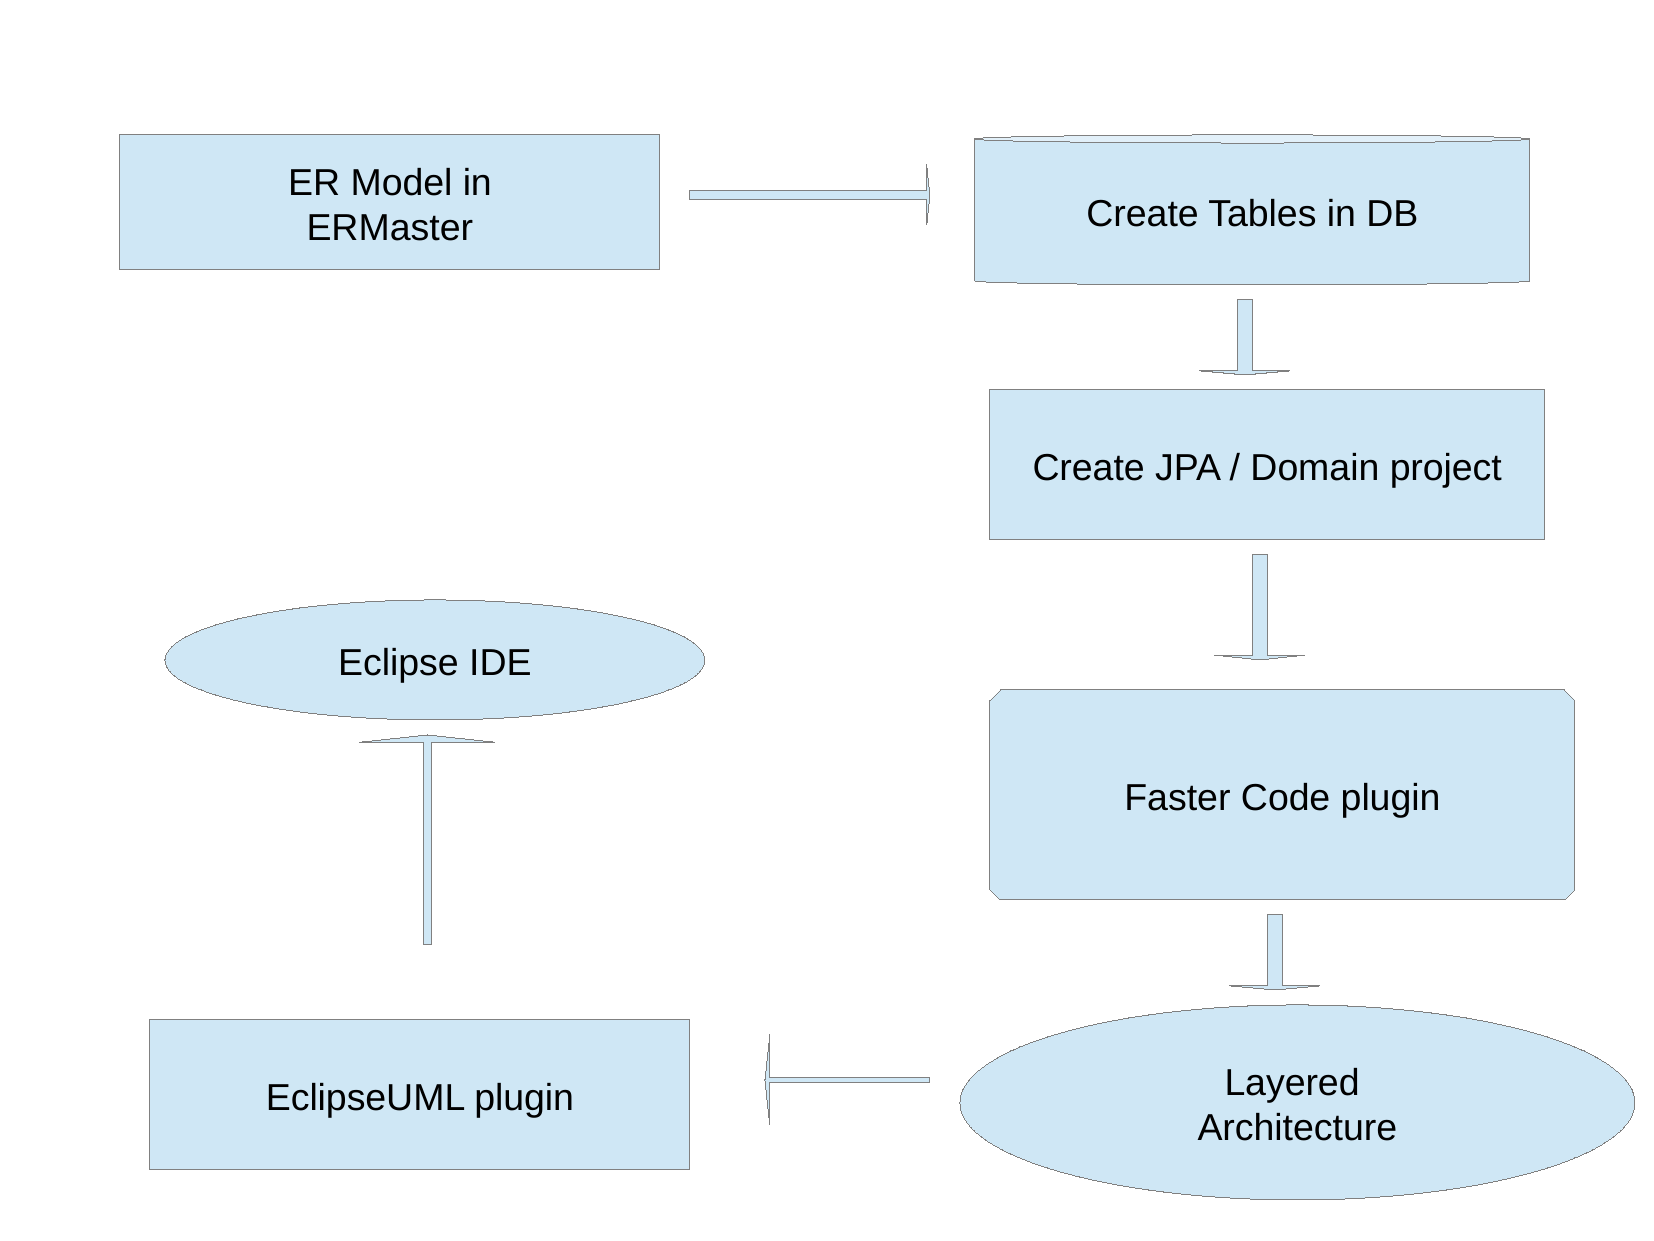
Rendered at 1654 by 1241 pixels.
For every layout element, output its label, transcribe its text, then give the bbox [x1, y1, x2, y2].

text_box Layered Architecture [959, 1004, 1635, 1200]
text_box Create JPA / Domain project [989, 389, 1545, 540]
text_box ER Model in ERMaster [119, 134, 660, 270]
text_box Create Tables in DB [974, 134, 1530, 285]
text_box Faster Code plugin [989, 689, 1575, 900]
text_box [1229, 914, 1320, 990]
text_box EclipseUML plugin [149, 1019, 690, 1170]
text_box [1214, 554, 1305, 660]
text_box [1199, 299, 1290, 375]
text_box [689, 164, 930, 225]
text_box Eclipse IDE [164, 599, 705, 720]
text_box [764, 1034, 930, 1125]
text_box [359, 734, 495, 945]
